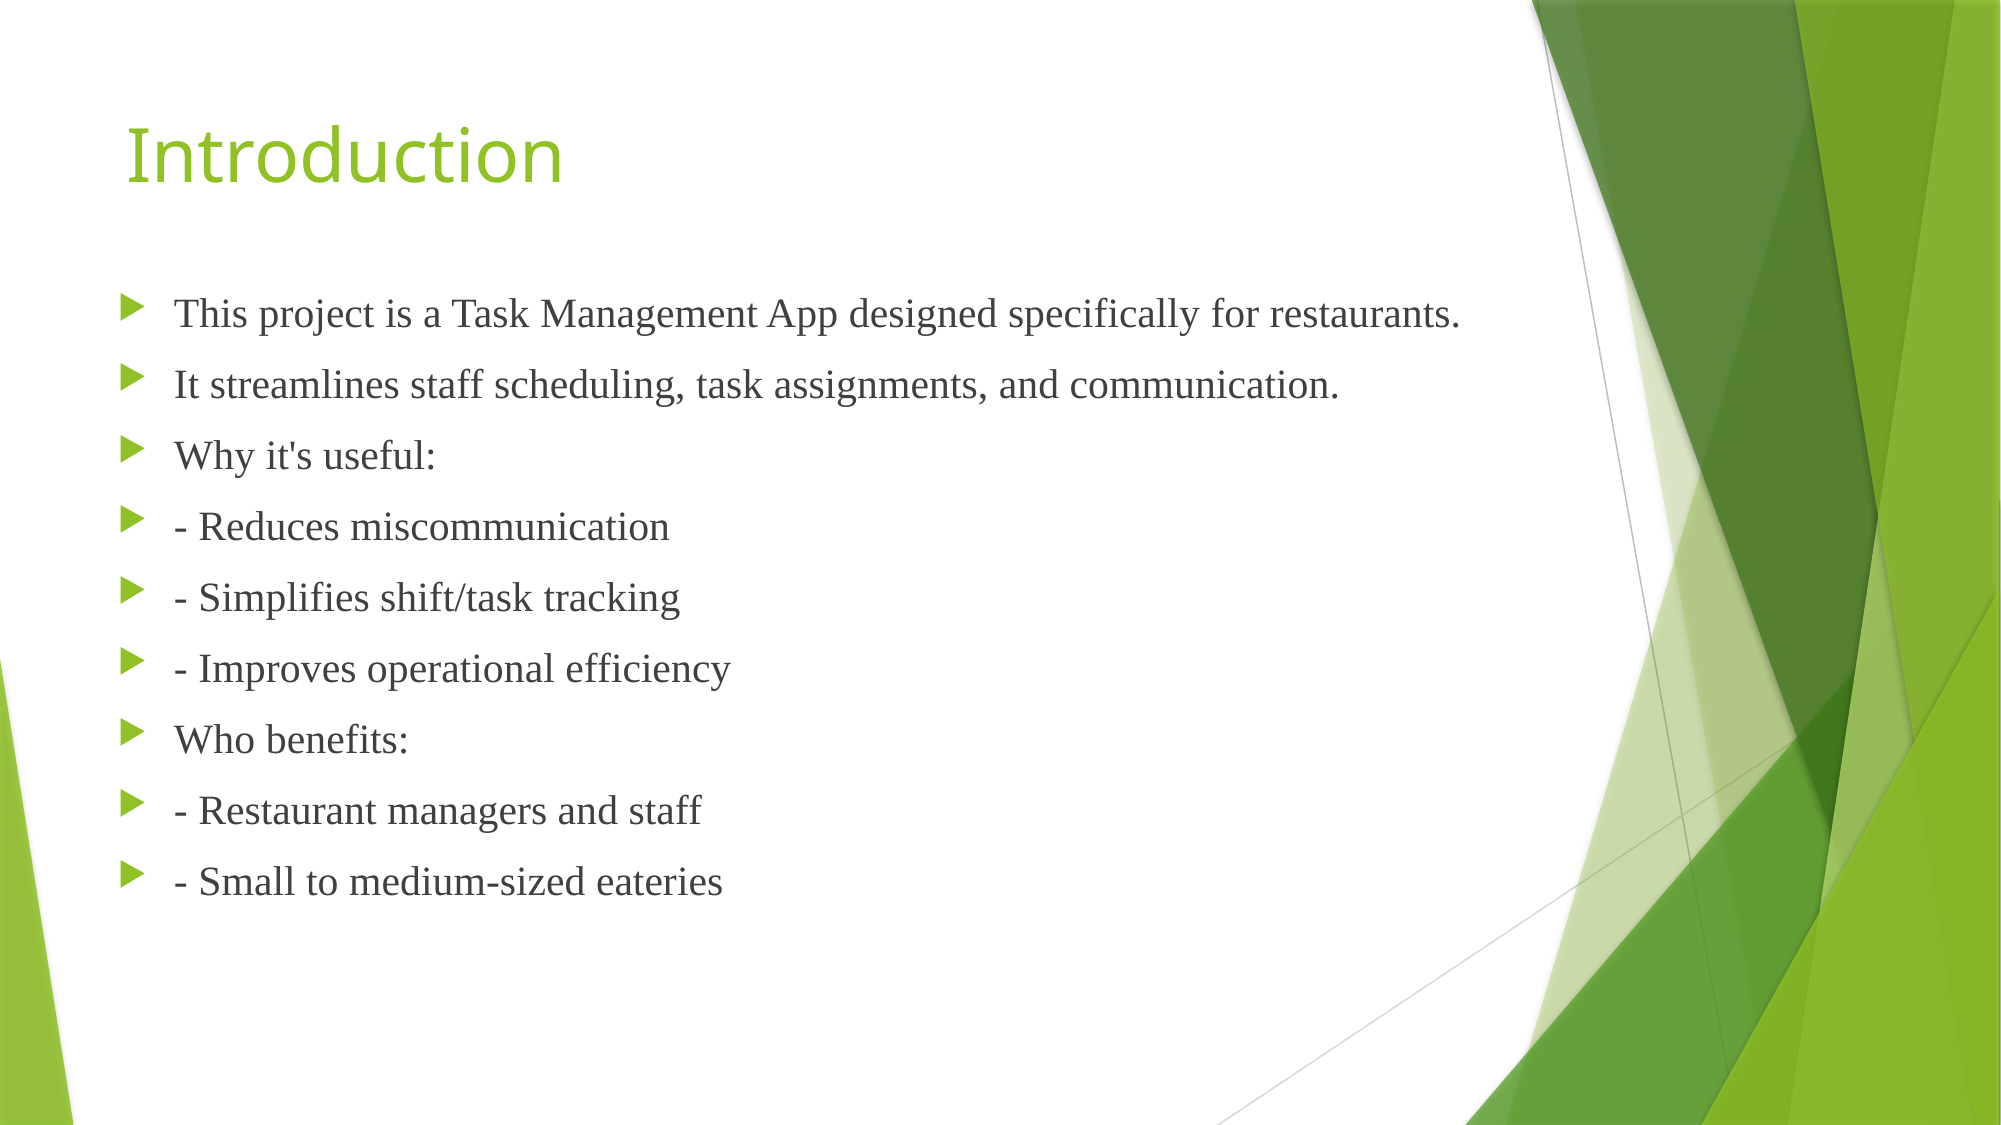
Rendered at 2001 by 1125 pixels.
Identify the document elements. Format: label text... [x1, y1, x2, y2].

title Introduction [111, 99, 1522, 317]
list This project is a Task Management App designed specifically for restaurants. It streamlines staff scheduling, task assignments, and communication. Why it's useful: - Reduces miscommunication - Simplifies shift/task tracking - Improves operational efficiency Who benefits: - Restaurant managers and staff - Small to medium-sized eateries [102, 278, 1513, 916]
